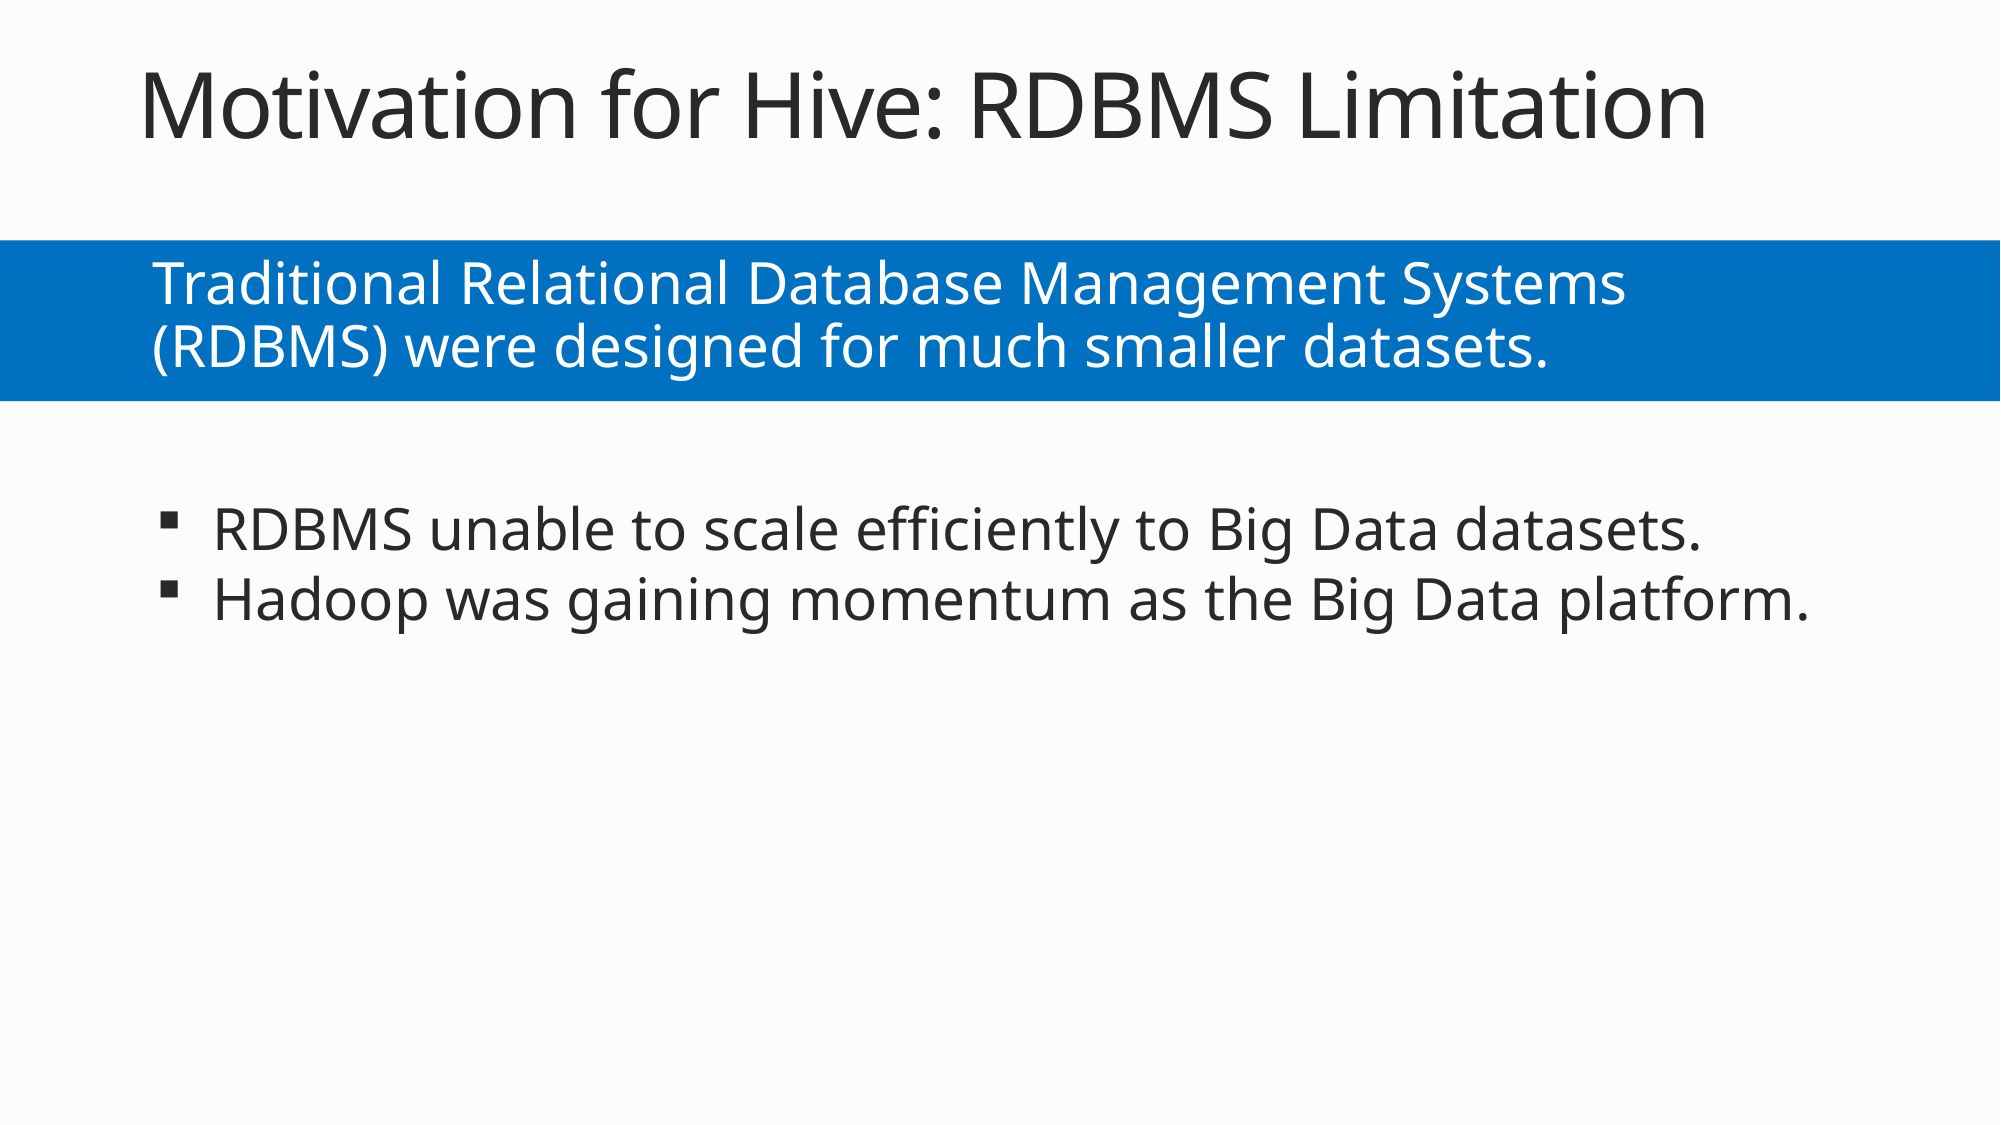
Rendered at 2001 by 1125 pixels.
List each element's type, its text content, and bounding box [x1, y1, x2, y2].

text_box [0, 235, 2000, 402]
text_box RDBMS unable to scale efficiently to Big Data datasets. Hadoop was gaining momentum as the Big Data platform. [0, 411, 2000, 728]
text_box Motivation for Hive: RDBMS Limitation [137, 59, 1967, 159]
